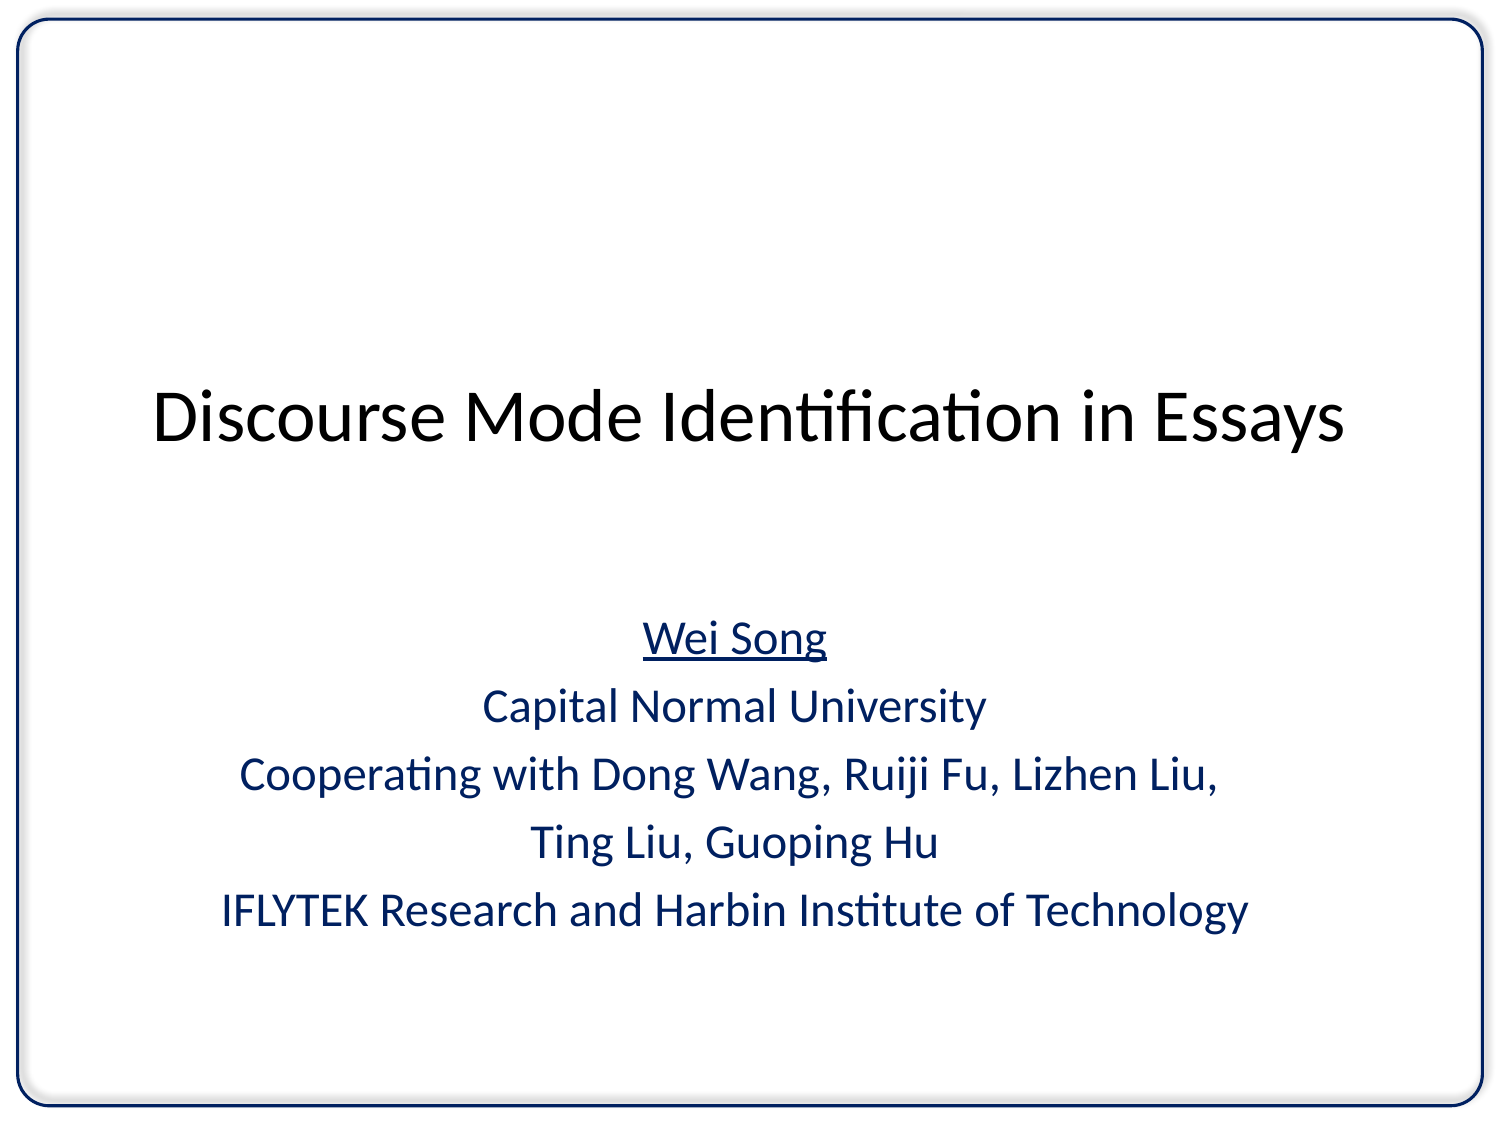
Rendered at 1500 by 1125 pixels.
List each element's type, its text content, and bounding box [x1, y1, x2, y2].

subtitle Wei Song Capital Normal University Cooperating with Dong Wang, Ruiji Fu, Lizhen Liu, Ting Liu, Guoping Hu IFLYTEK Research and Harbin Institute of Technology [183, 597, 1287, 949]
title Discourse Mode Identification in Essays [112, 290, 1388, 532]
